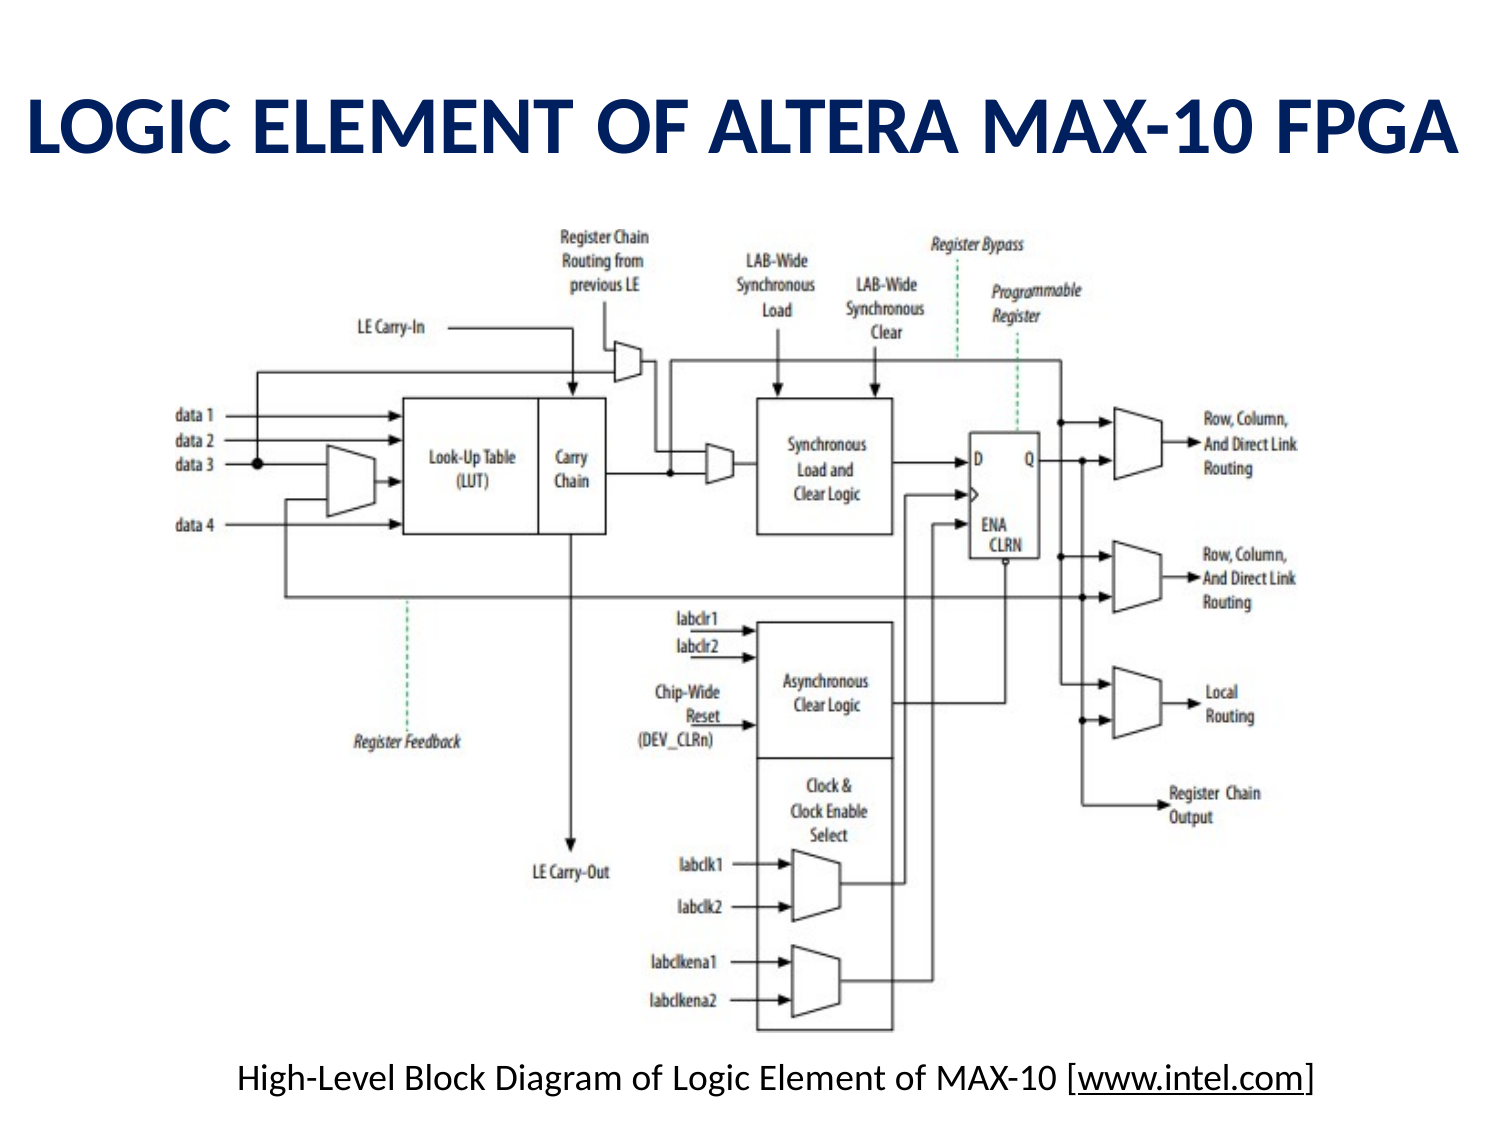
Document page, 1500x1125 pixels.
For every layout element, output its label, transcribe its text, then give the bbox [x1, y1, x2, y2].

text_box High-Level Block Diagram of Logic Element of MAX-10 [www.intel.com] [234, 1050, 1320, 1098]
picture [175, 229, 1299, 1033]
title LOGIC ELEMENT OF ALTERA MAX-10 FPGA [24, 68, 1476, 259]
